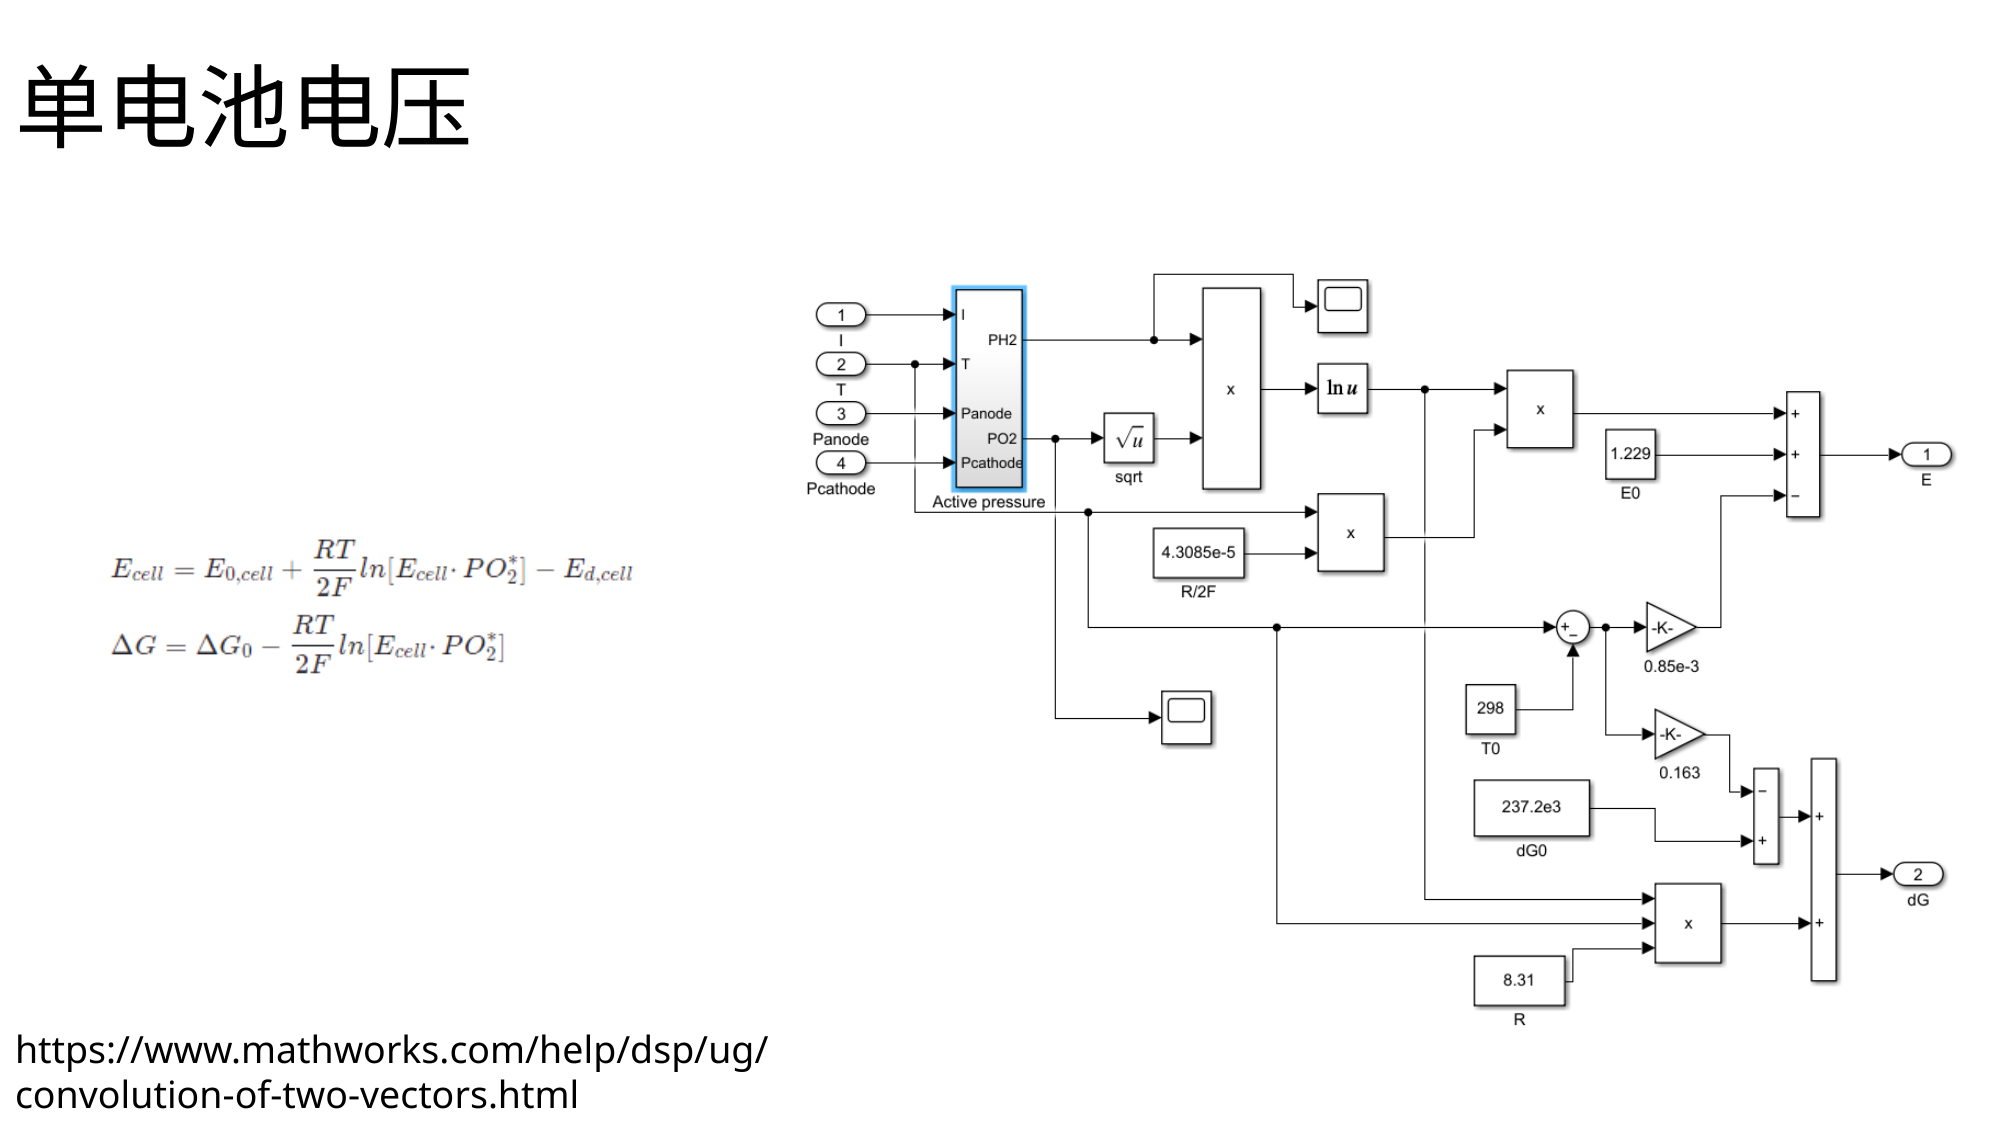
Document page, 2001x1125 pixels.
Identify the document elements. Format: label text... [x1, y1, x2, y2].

text_box https://www.mathworks.com/help/dsp/ug/convolution-of-two-vectors.html [0, 1018, 1000, 1124]
picture [70, 242, 2000, 1046]
title 单电池电压 [0, 3, 1261, 221]
